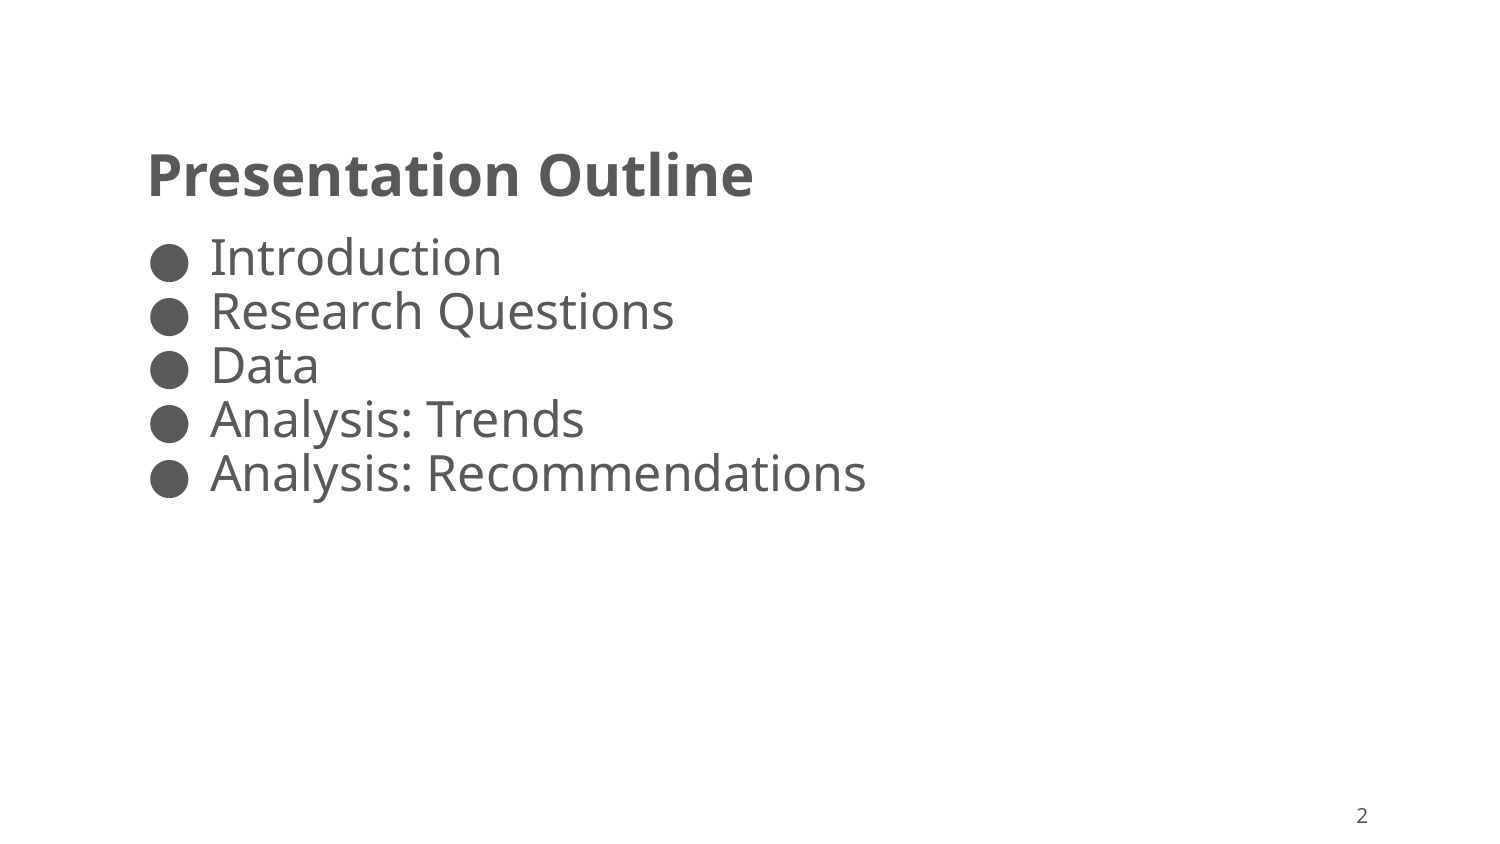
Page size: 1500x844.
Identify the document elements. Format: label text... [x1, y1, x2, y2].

title Presentation Outline [135, 35, 1373, 214]
list Introduction Research Questions Data Analysis: Trends Analysis: Recommendations [135, 227, 1373, 723]
slide_number ‹#› [1218, 794, 1380, 840]
